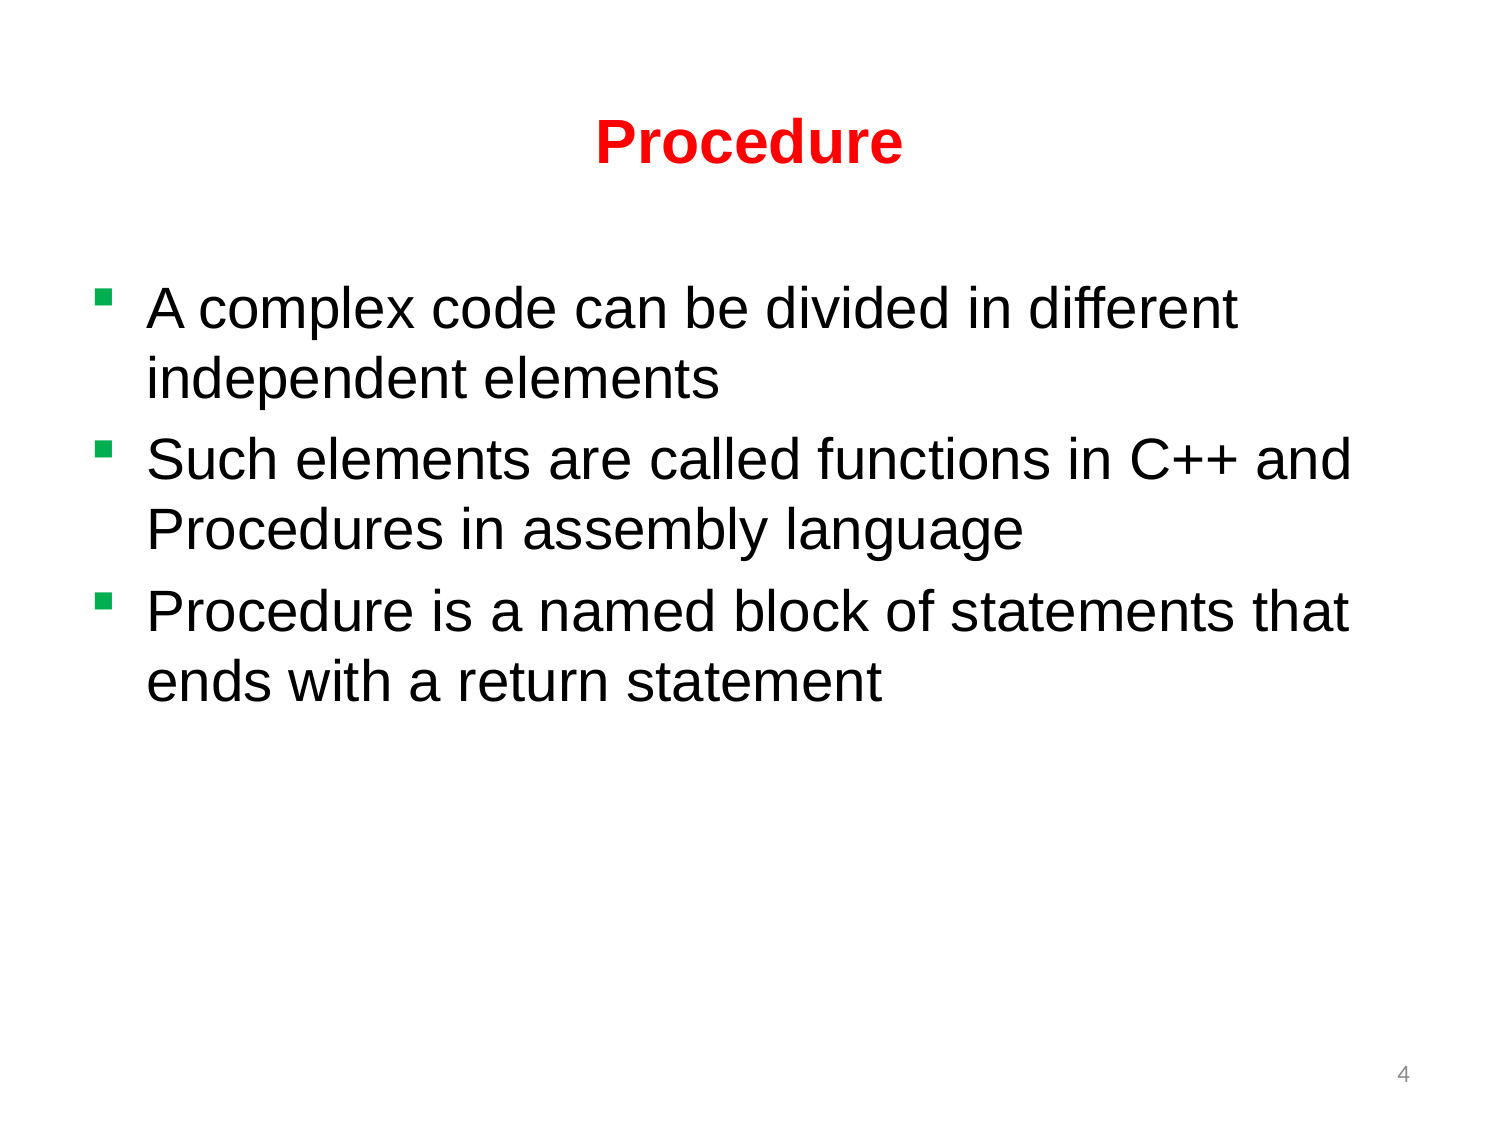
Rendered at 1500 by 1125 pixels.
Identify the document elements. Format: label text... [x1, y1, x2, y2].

list A complex code can be divided in different independent elements Such elements are called functions in C++ and Procedures in assembly language Procedure is a named block of statements that ends with a return statement [75, 262, 1425, 1005]
slide_number 4 [1074, 1042, 1425, 1103]
title Procedure [75, 45, 1425, 233]
